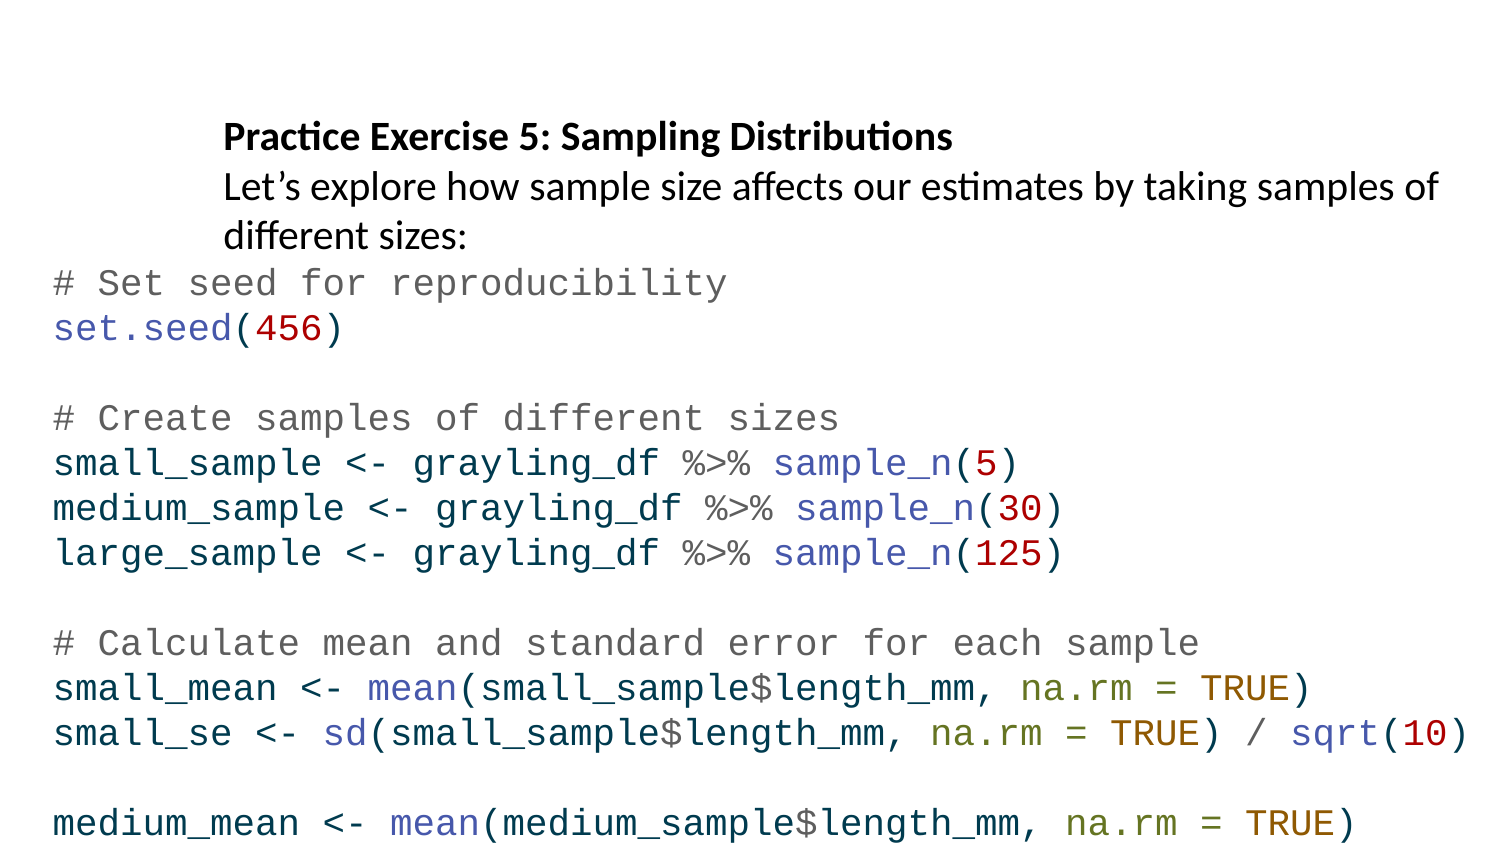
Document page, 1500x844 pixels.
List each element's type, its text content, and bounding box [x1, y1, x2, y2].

list Practice Exercise 5: Sampling Distributions Let’s explore how sample size affects our estimates by taking samples of different sizes: # Set seed for reproducibility set.seed(456) # Create samples of different sizes small_sample <- grayling_df %>% sample_n(5) medium_sample <- grayling_df %>% sample_n(30) large_sample <- grayling_df %>% sample_n(125) # Calculate mean and standard error for each sample small_mean <- mean(small_sample$length_mm, na.rm = TRUE) small_se <- sd(small_sample$length_mm, na.rm = TRUE) / sqrt(10) medium_mean <- mean(medium_sample$length_mm, na.rm = TRUE) medium_se <- sd(medium_sample$length_mm, na.rm = TRUE) / sqrt(30) large_mean <- mean(large_sample$length_mm, na.rm = TRUE) large_se <- sd(large_sample$length_mm, na.rm = TRUE) / sqrt(100) # Create a data frame with the results results <- data.frame( Sample_Size = c(10, 30, 100), Mean = c(small_mean, medium_mean, large_mean), SE = c(small_se, medium_se, large_se) ) # Display the results results Sample_Size Mean SE 1 10 302.000 26.607330 2 30 319.200 12.082989 3 100 323.328 6.478149 What do you observe about the standard error as sample size increases? Why does this happen? [0, 100, 1492, 743]
